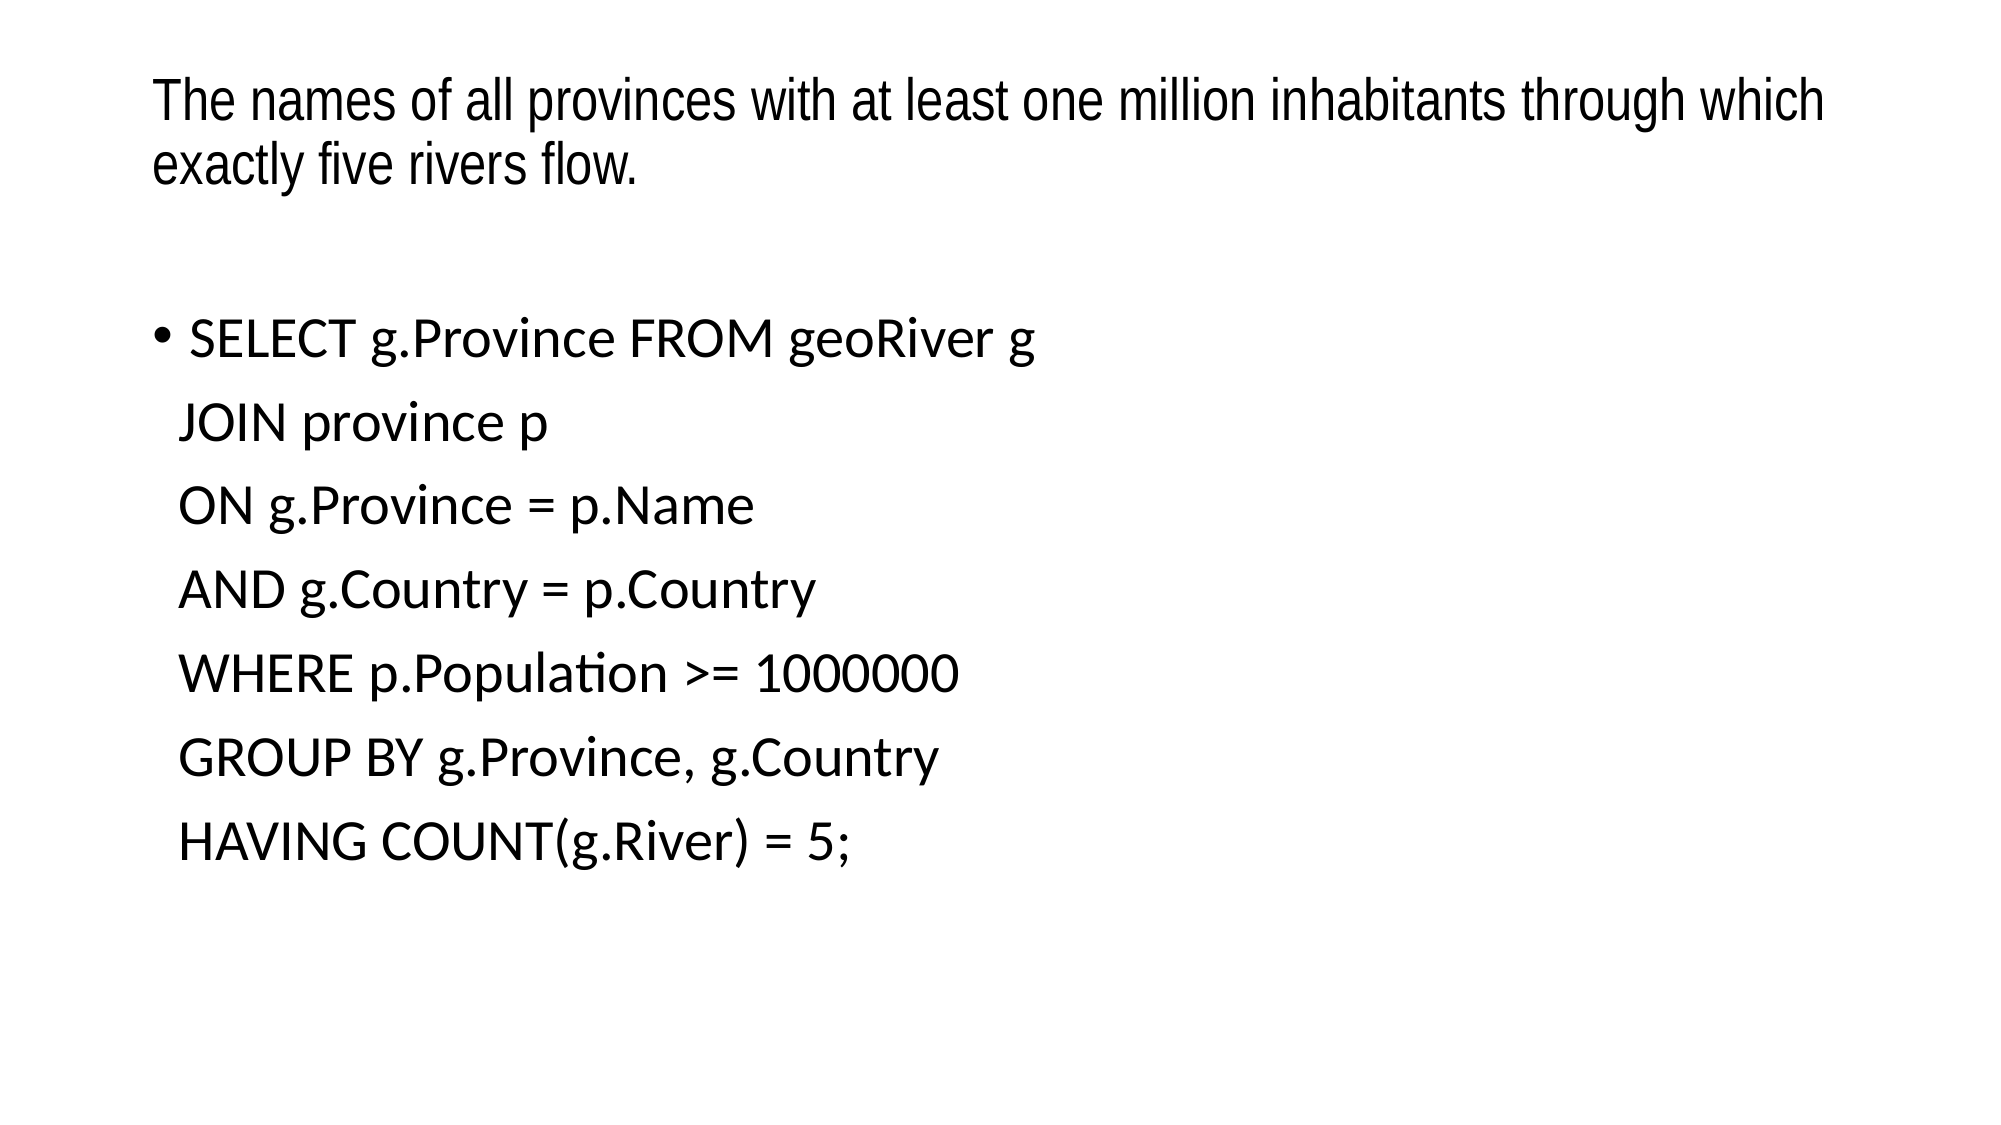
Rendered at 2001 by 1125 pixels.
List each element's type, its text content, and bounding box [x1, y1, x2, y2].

list SELECT g.Province FROM geoRiver g JOIN province p ON g.Province = p.Name AND g.Country = p.Country WHERE p.Population >= 1000000 GROUP BY g.Province, g.Country HAVING COUNT(g.River) = 5; [137, 299, 1863, 1014]
title The names of all provinces with at least one million inhabitants through which exactly five rivers flow. [137, 59, 1863, 278]
